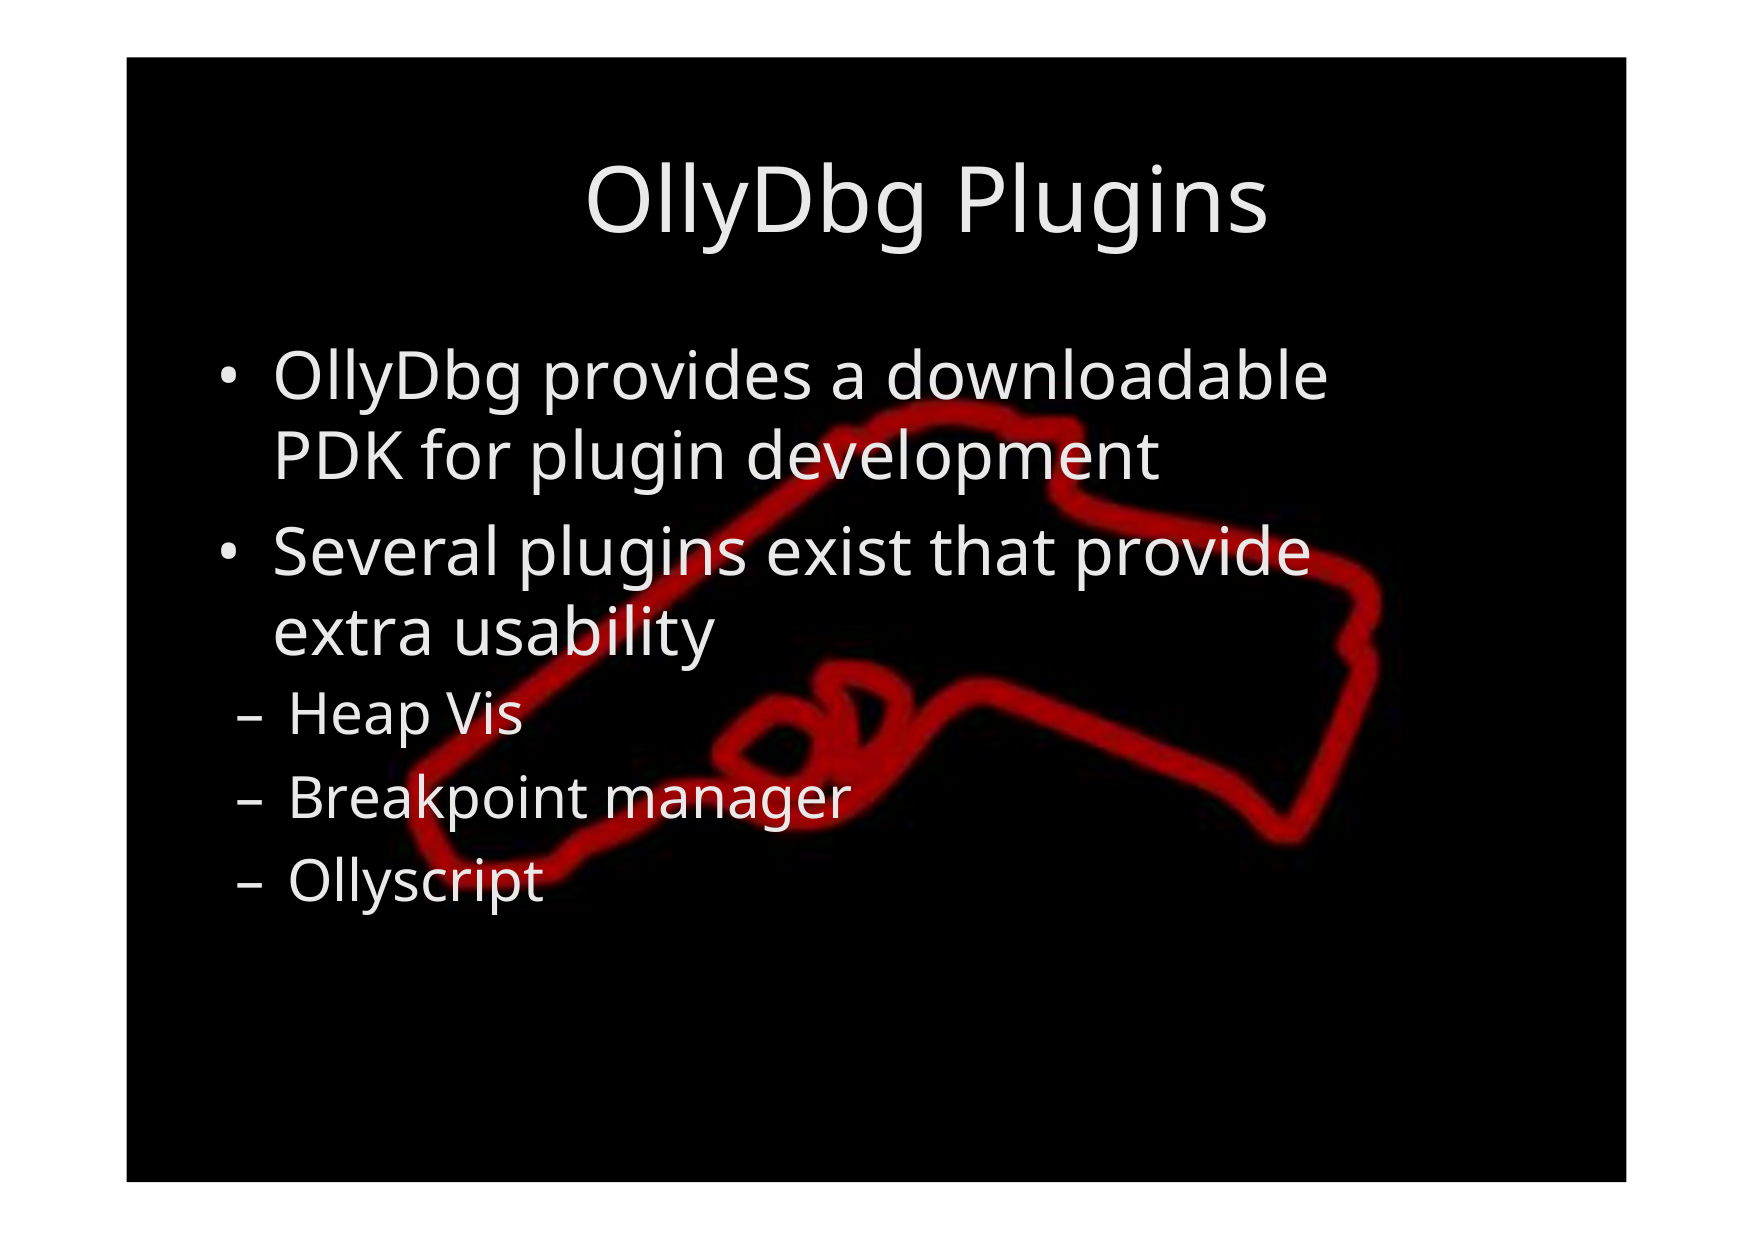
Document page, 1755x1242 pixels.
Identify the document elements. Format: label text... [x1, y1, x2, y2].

text_box OllyDbg Plugins • OllyDbg provides a downloadable PDK for plugin development • Several plugins exist that provide extra usability – Heap Vis – Breakpoint manager – Ollyscript [126, 57, 1627, 1183]
